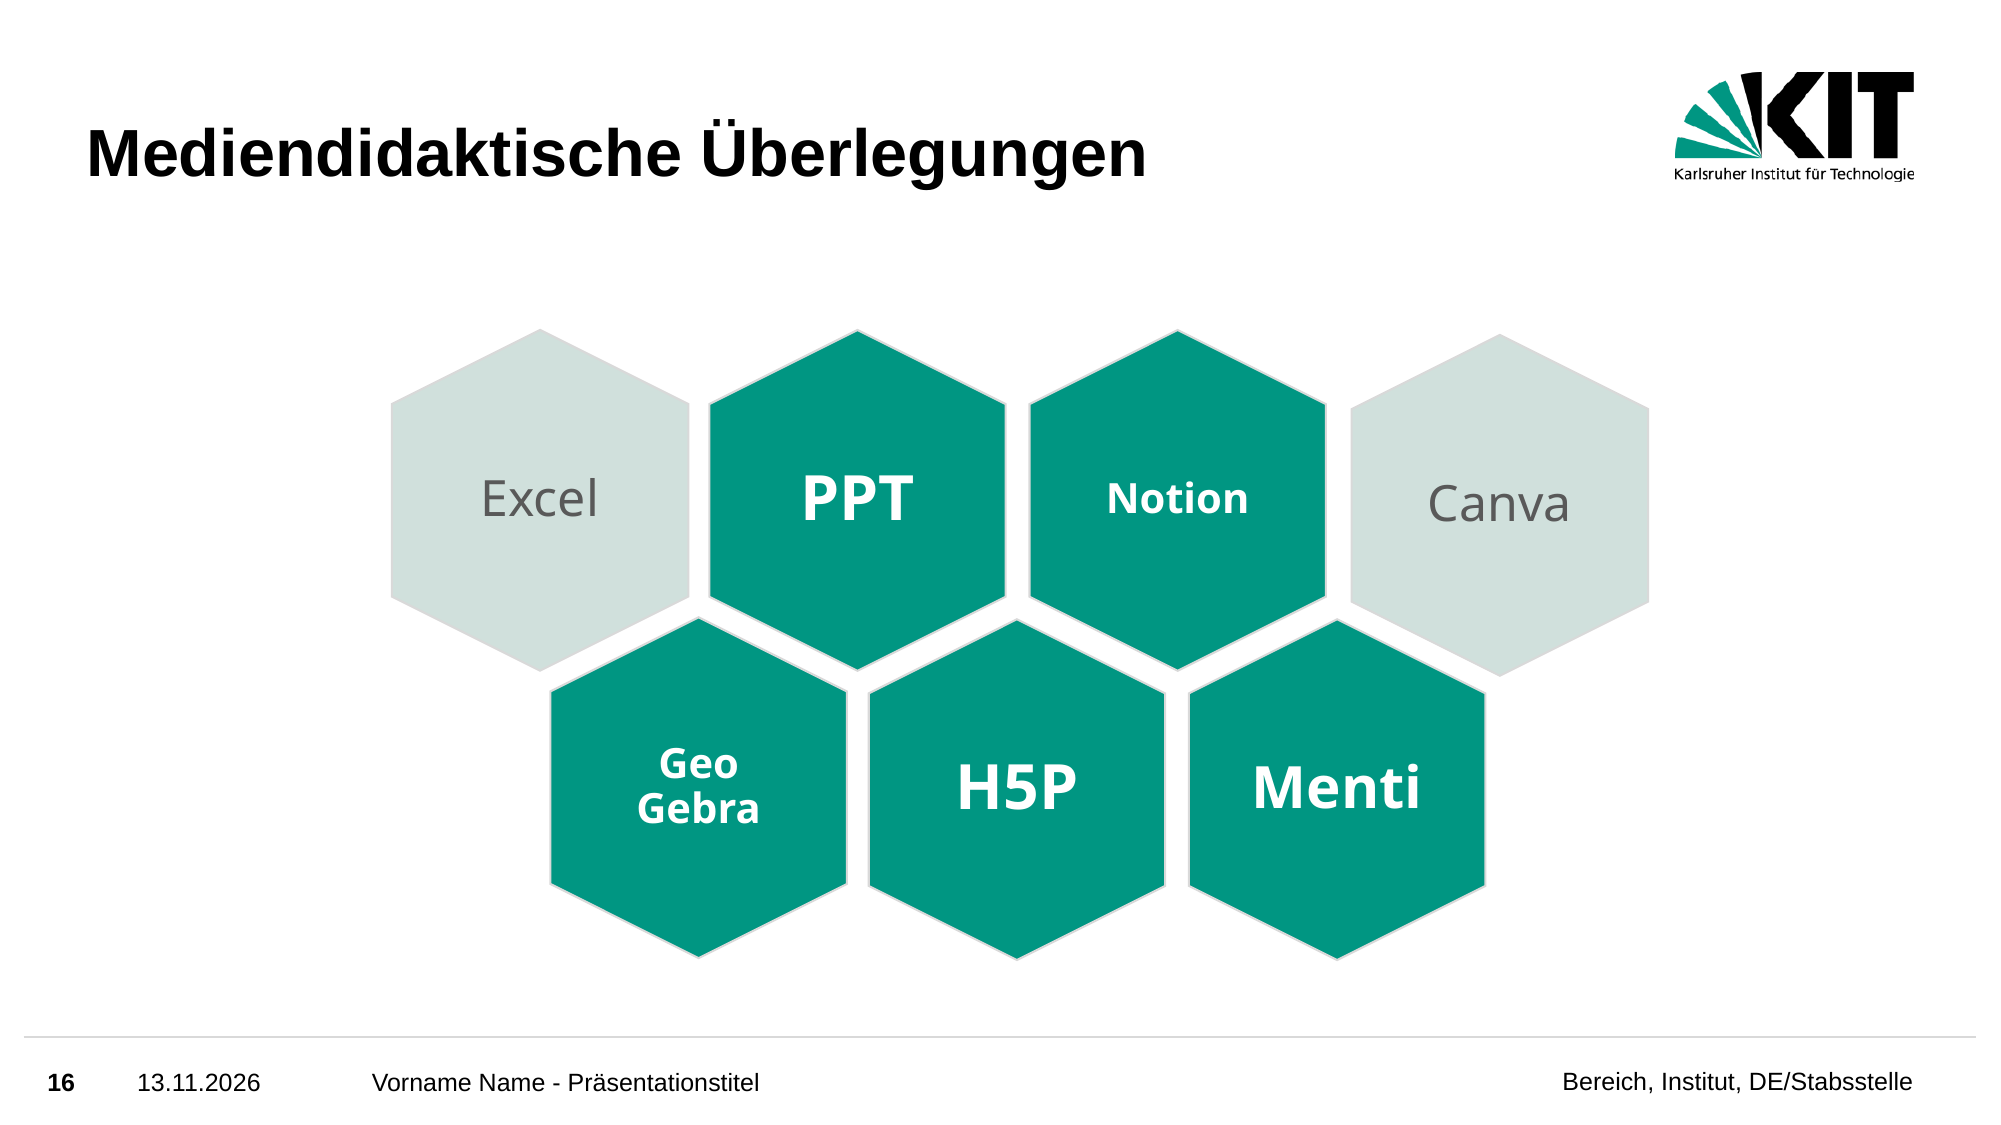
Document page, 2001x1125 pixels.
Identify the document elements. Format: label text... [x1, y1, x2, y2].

picture [1675, 72, 1914, 182]
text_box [164, 329, 2000, 1125]
title Mediendidaktische Überlegungen [86, 64, 1589, 191]
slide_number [137, 1038, 164, 1125]
slide_number 16 [47, 1038, 119, 1125]
